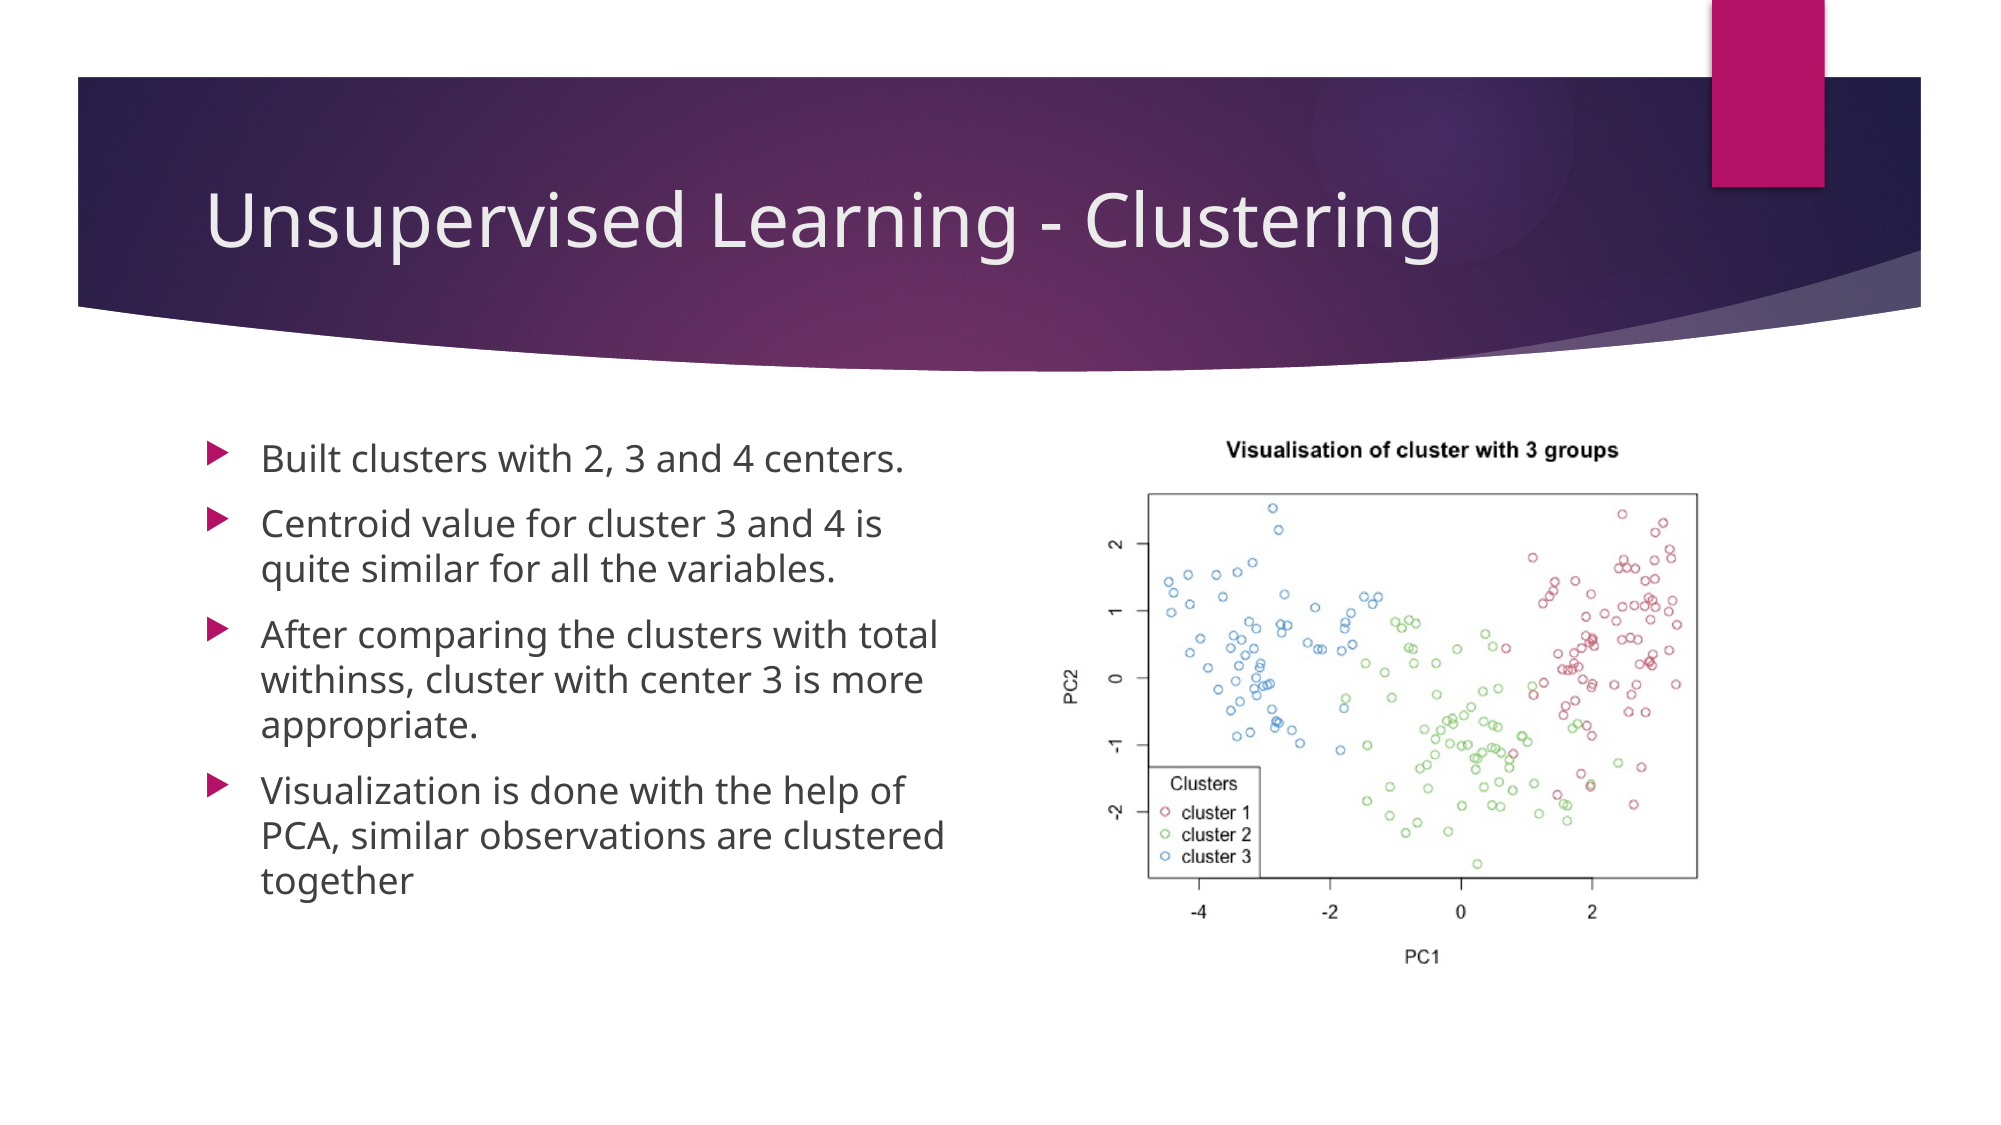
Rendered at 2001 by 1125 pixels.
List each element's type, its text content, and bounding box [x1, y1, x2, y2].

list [1052, 426, 1777, 988]
list Built clusters with 2, 3 and 4 centers. Centroid value for cluster 3 and 4 is quite similar for all the variables. After comparing the clusters with total withinss, cluster with center 3 is more appropriate. Visualization is done with the help of PCA, similar observations are clustered together [189, 427, 981, 988]
title Unsupervised Learning - Clustering [189, 159, 1627, 276]
